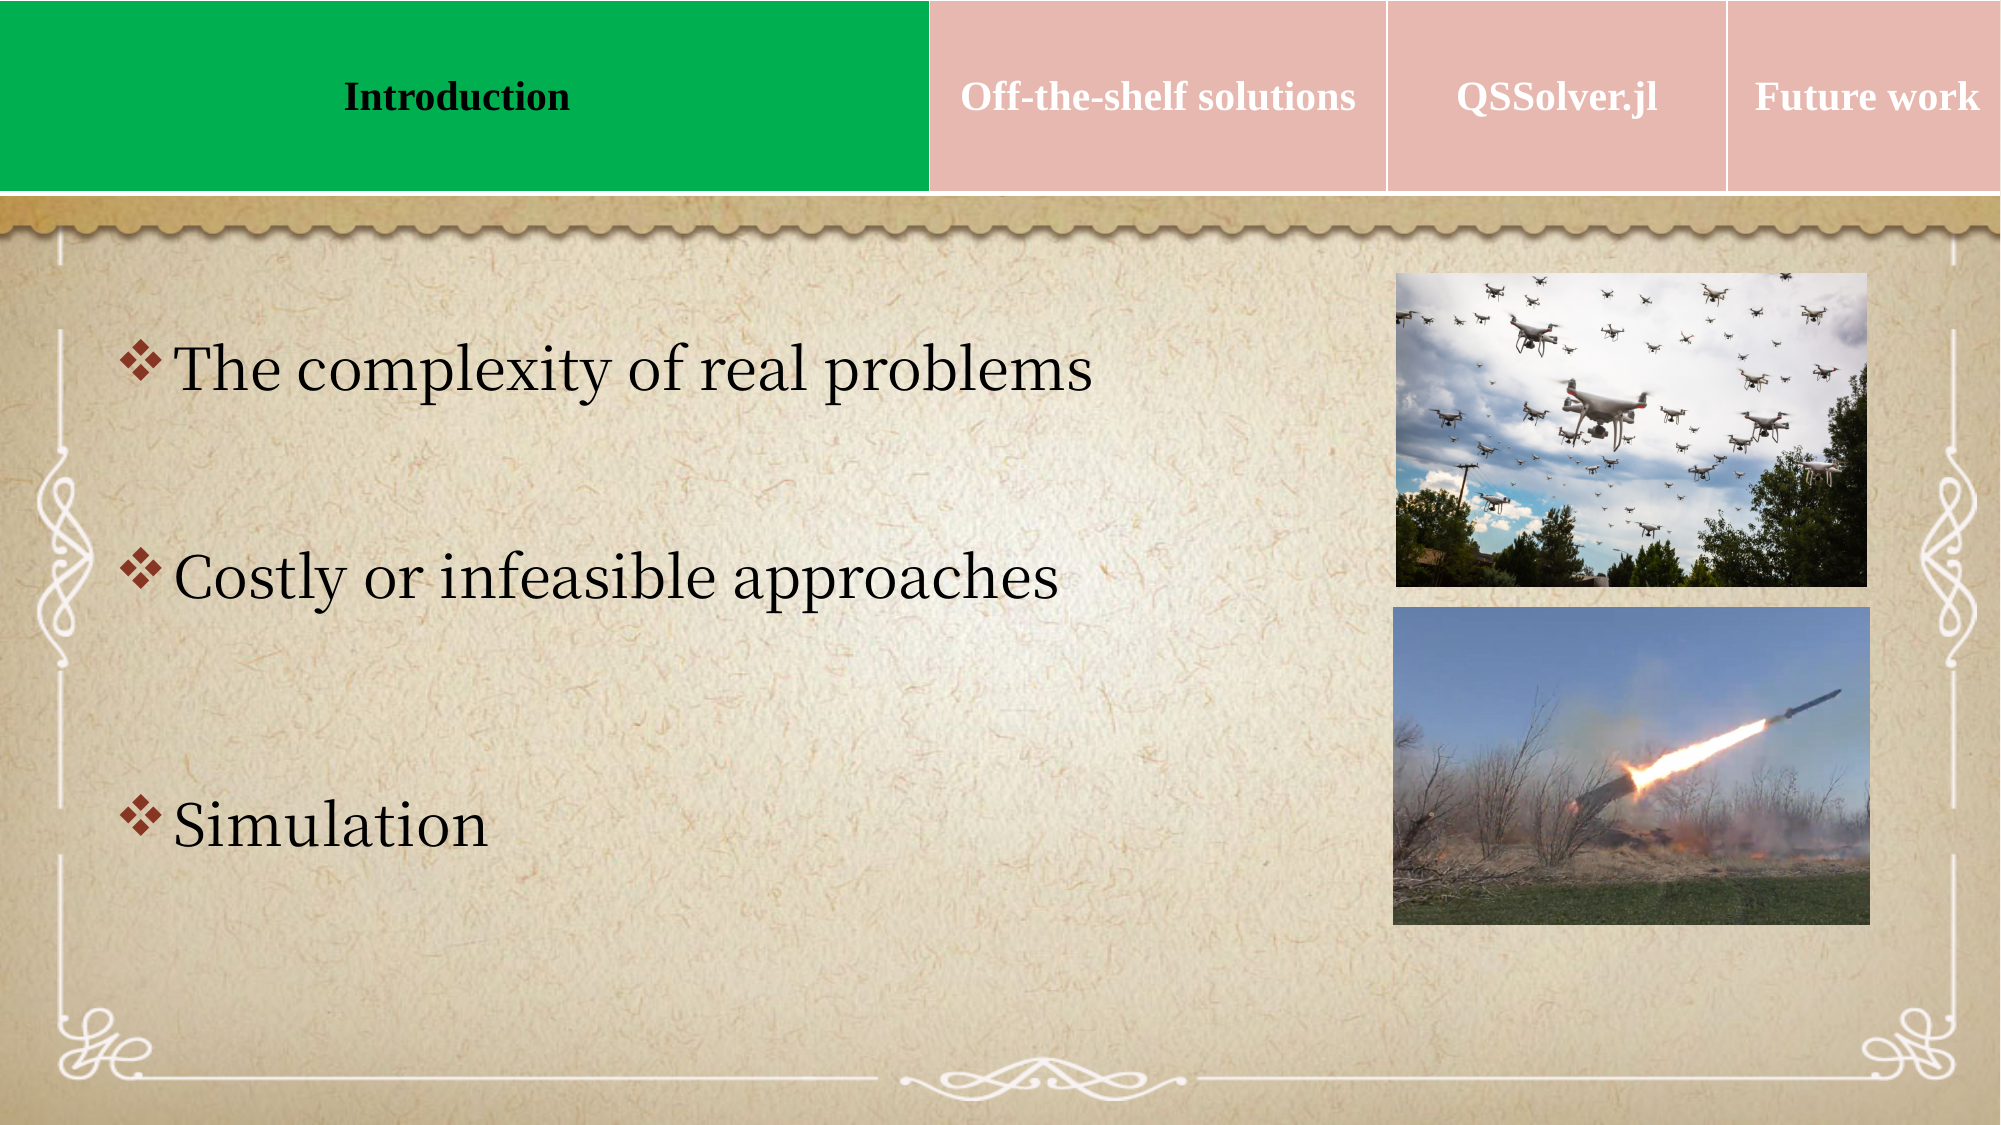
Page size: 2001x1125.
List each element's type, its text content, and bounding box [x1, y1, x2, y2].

table_header QSSolver.jl [1388, 1, 1726, 191]
table_header Future work [1728, 1, 2000, 191]
table_header Introduction [0, 1, 929, 191]
picture [0, 0, 2001, 1125]
list The complexity of real problems Costly or infeasible approaches Simulation [99, 262, 1900, 1005]
table_header Off-the-shelf solutions [930, 1, 1386, 191]
